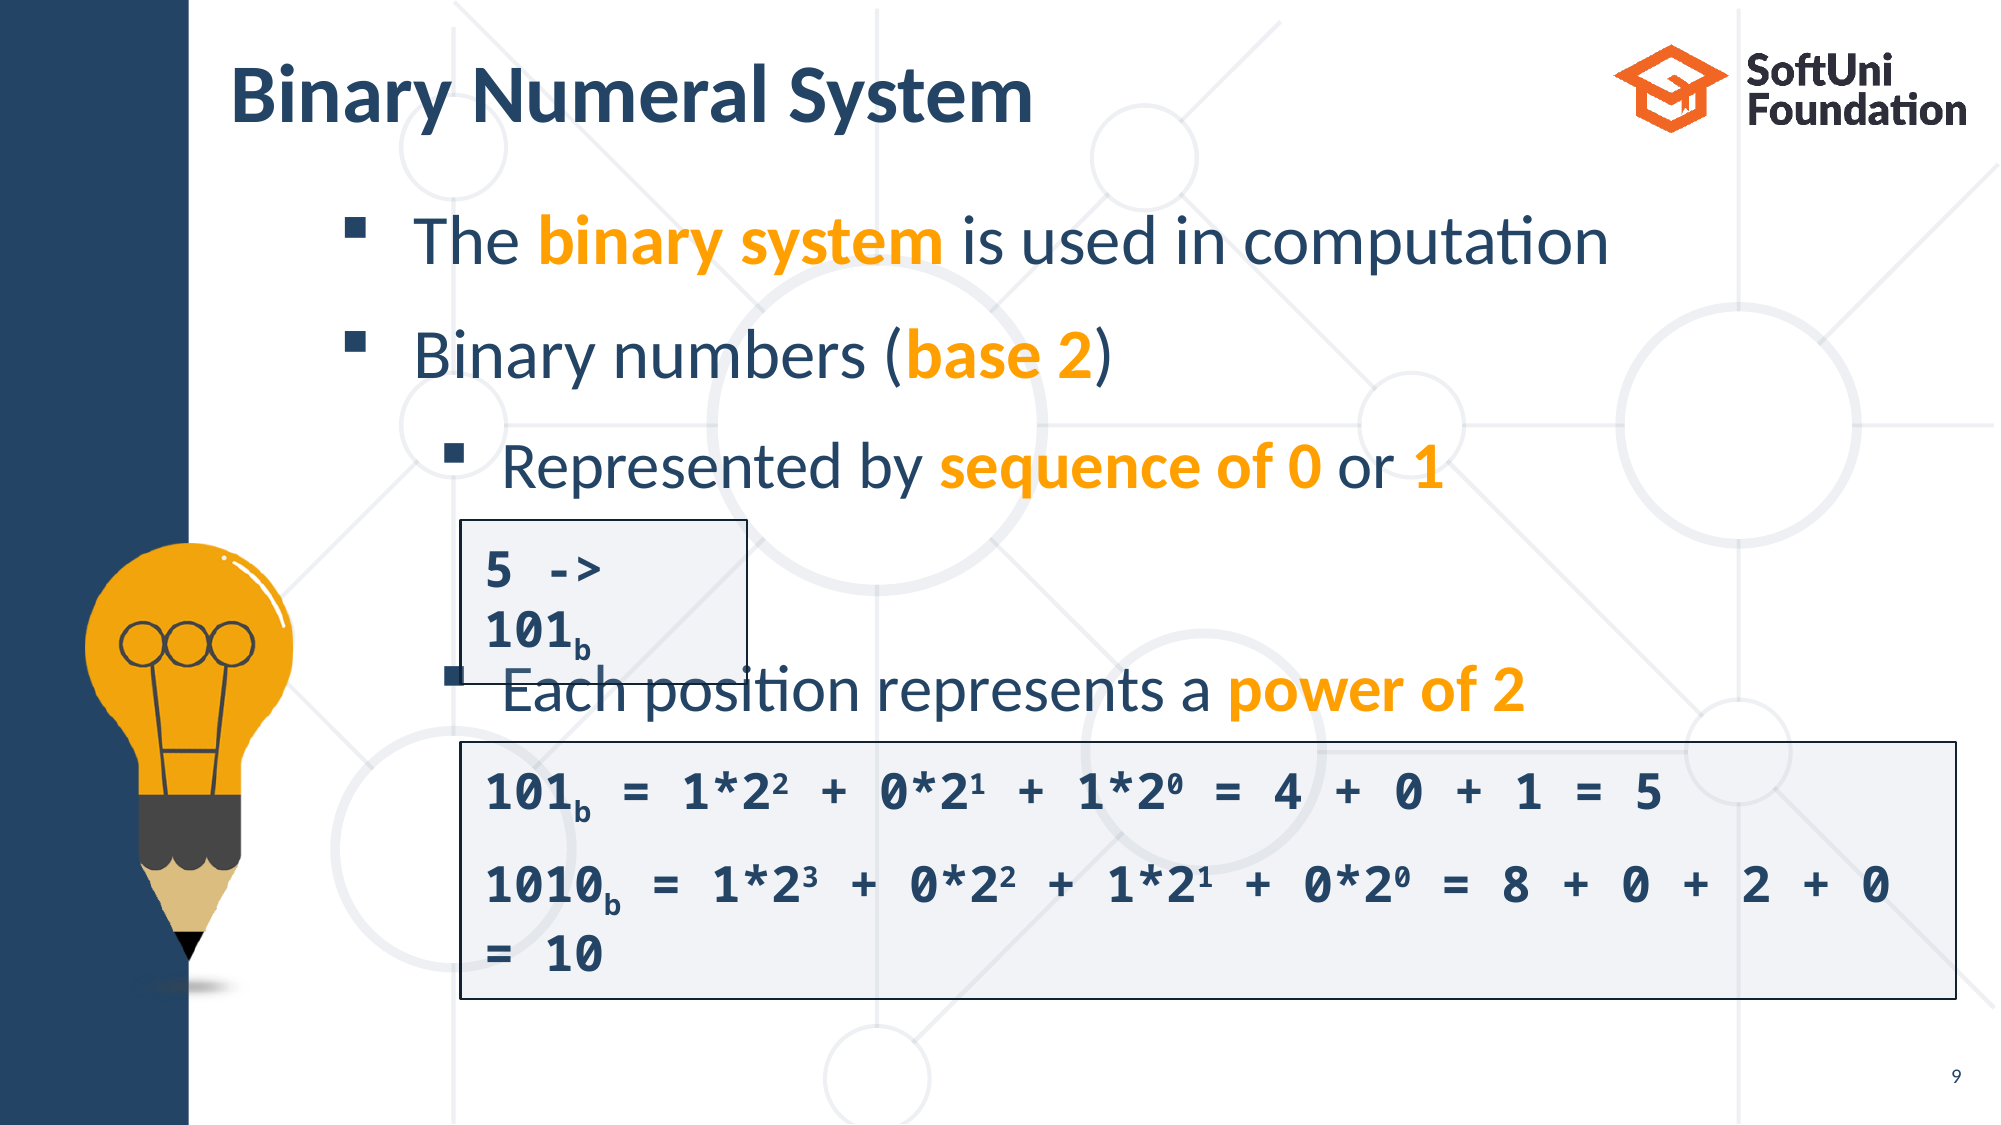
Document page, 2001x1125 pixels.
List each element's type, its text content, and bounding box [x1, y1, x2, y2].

slide_number 9 [1897, 1049, 1968, 1101]
text_box 5 -> 101b [460, 520, 748, 684]
picture [85, 543, 293, 1003]
title Binary Numeral System [212, 16, 1591, 162]
picture [1613, 44, 1966, 133]
text_box 101b = 1*22 + 0*21 + 1*20 = 4 + 0 + 1 = 5 1010b = 1*23 + 0*22 + 1*21 + 0*20 = 8 + 0 + 2 + 0 = 10 [460, 741, 1956, 999]
list The binary system is used in computation Binary numbers (base 2) Represented by sequence of 0 or 1 Each position represents a power of 2 [321, 183, 1968, 1050]
